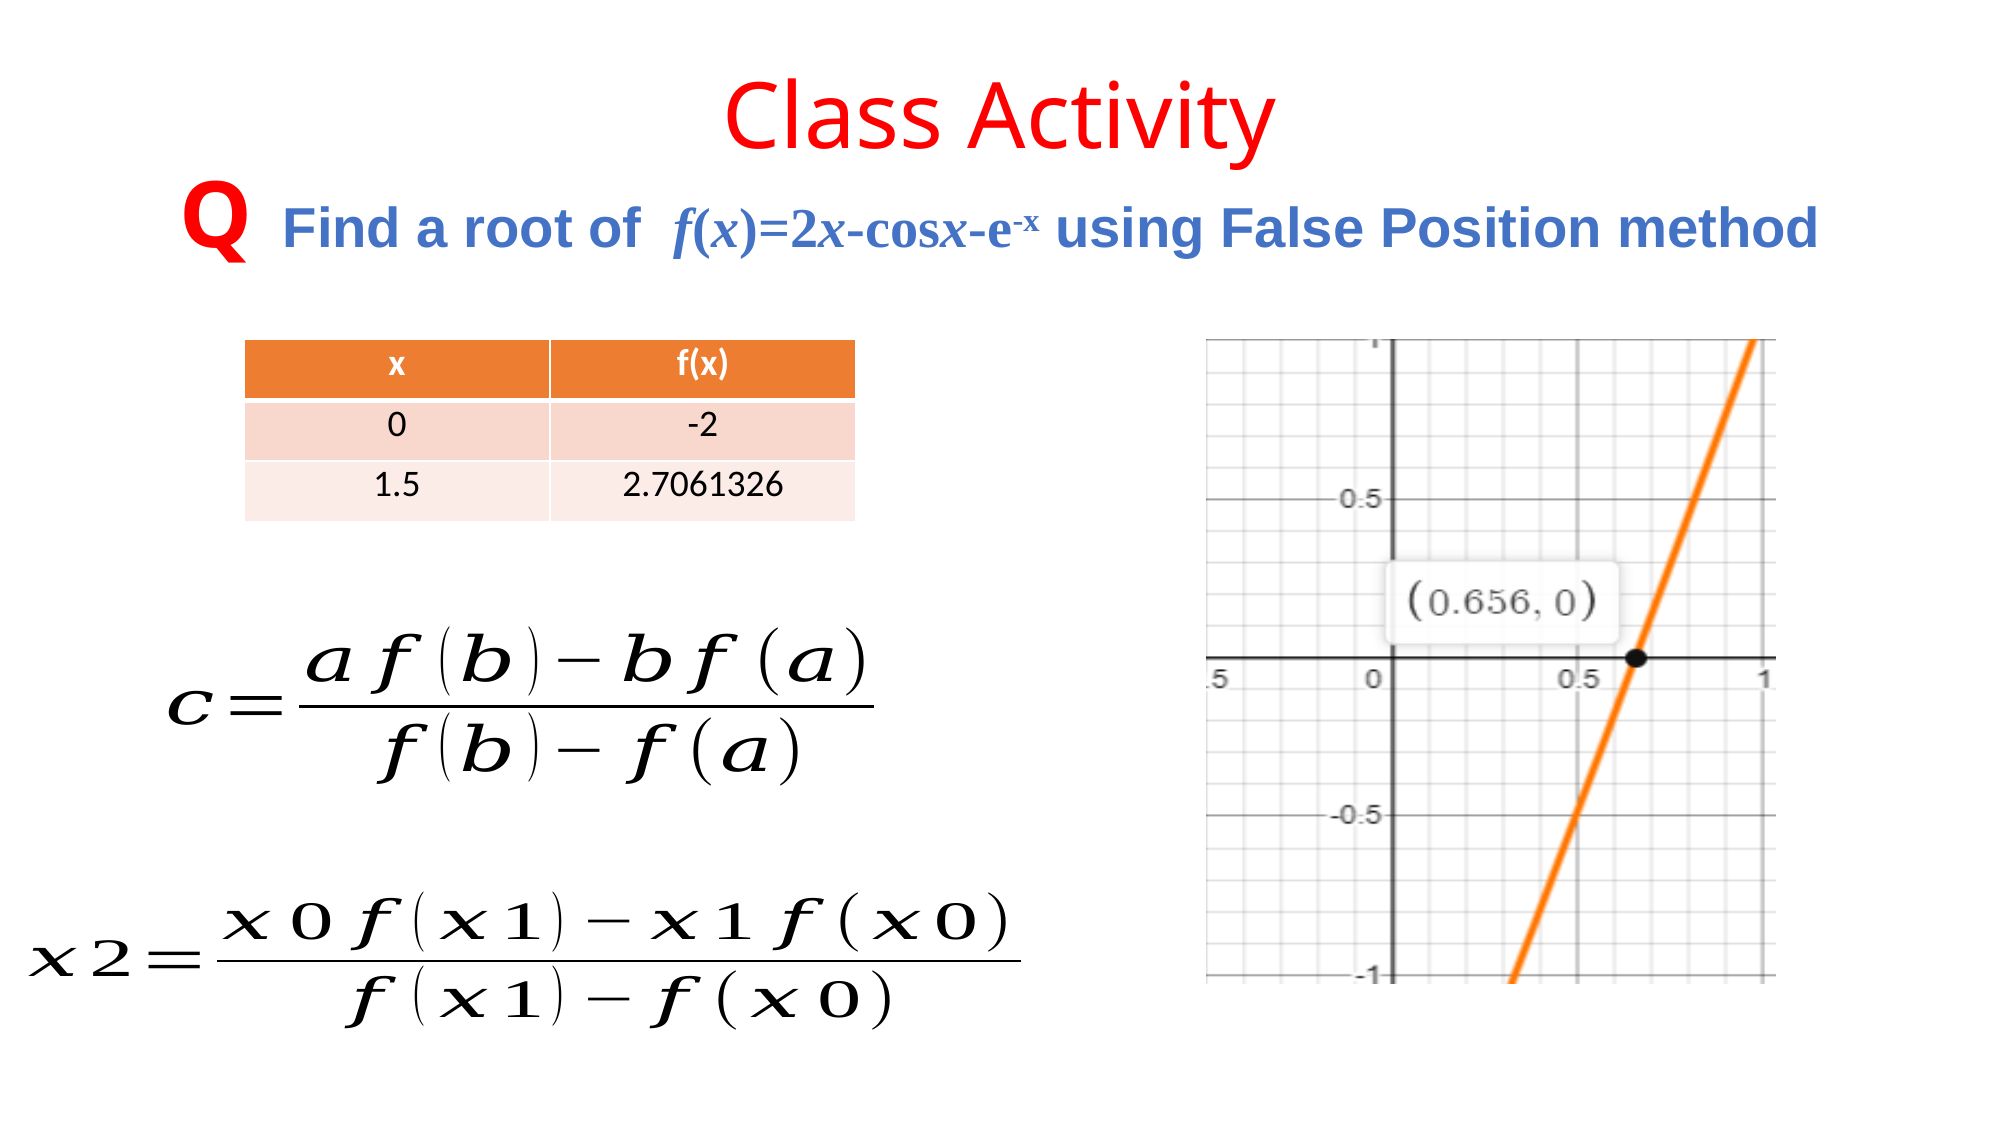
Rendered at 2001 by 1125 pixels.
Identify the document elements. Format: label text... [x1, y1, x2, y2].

table_header f(x) [551, 340, 855, 398]
table_cell 2.7061326 [551, 462, 855, 521]
table_cell -2 [551, 403, 855, 460]
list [1206, 339, 1776, 985]
table_cell 1.5 [245, 462, 549, 521]
title Class Activity Q Find a root of f(x)=2x-cosx-e-x using False Position method [137, 59, 1863, 278]
table_cell 0 [245, 403, 549, 460]
table_header x [245, 340, 549, 398]
